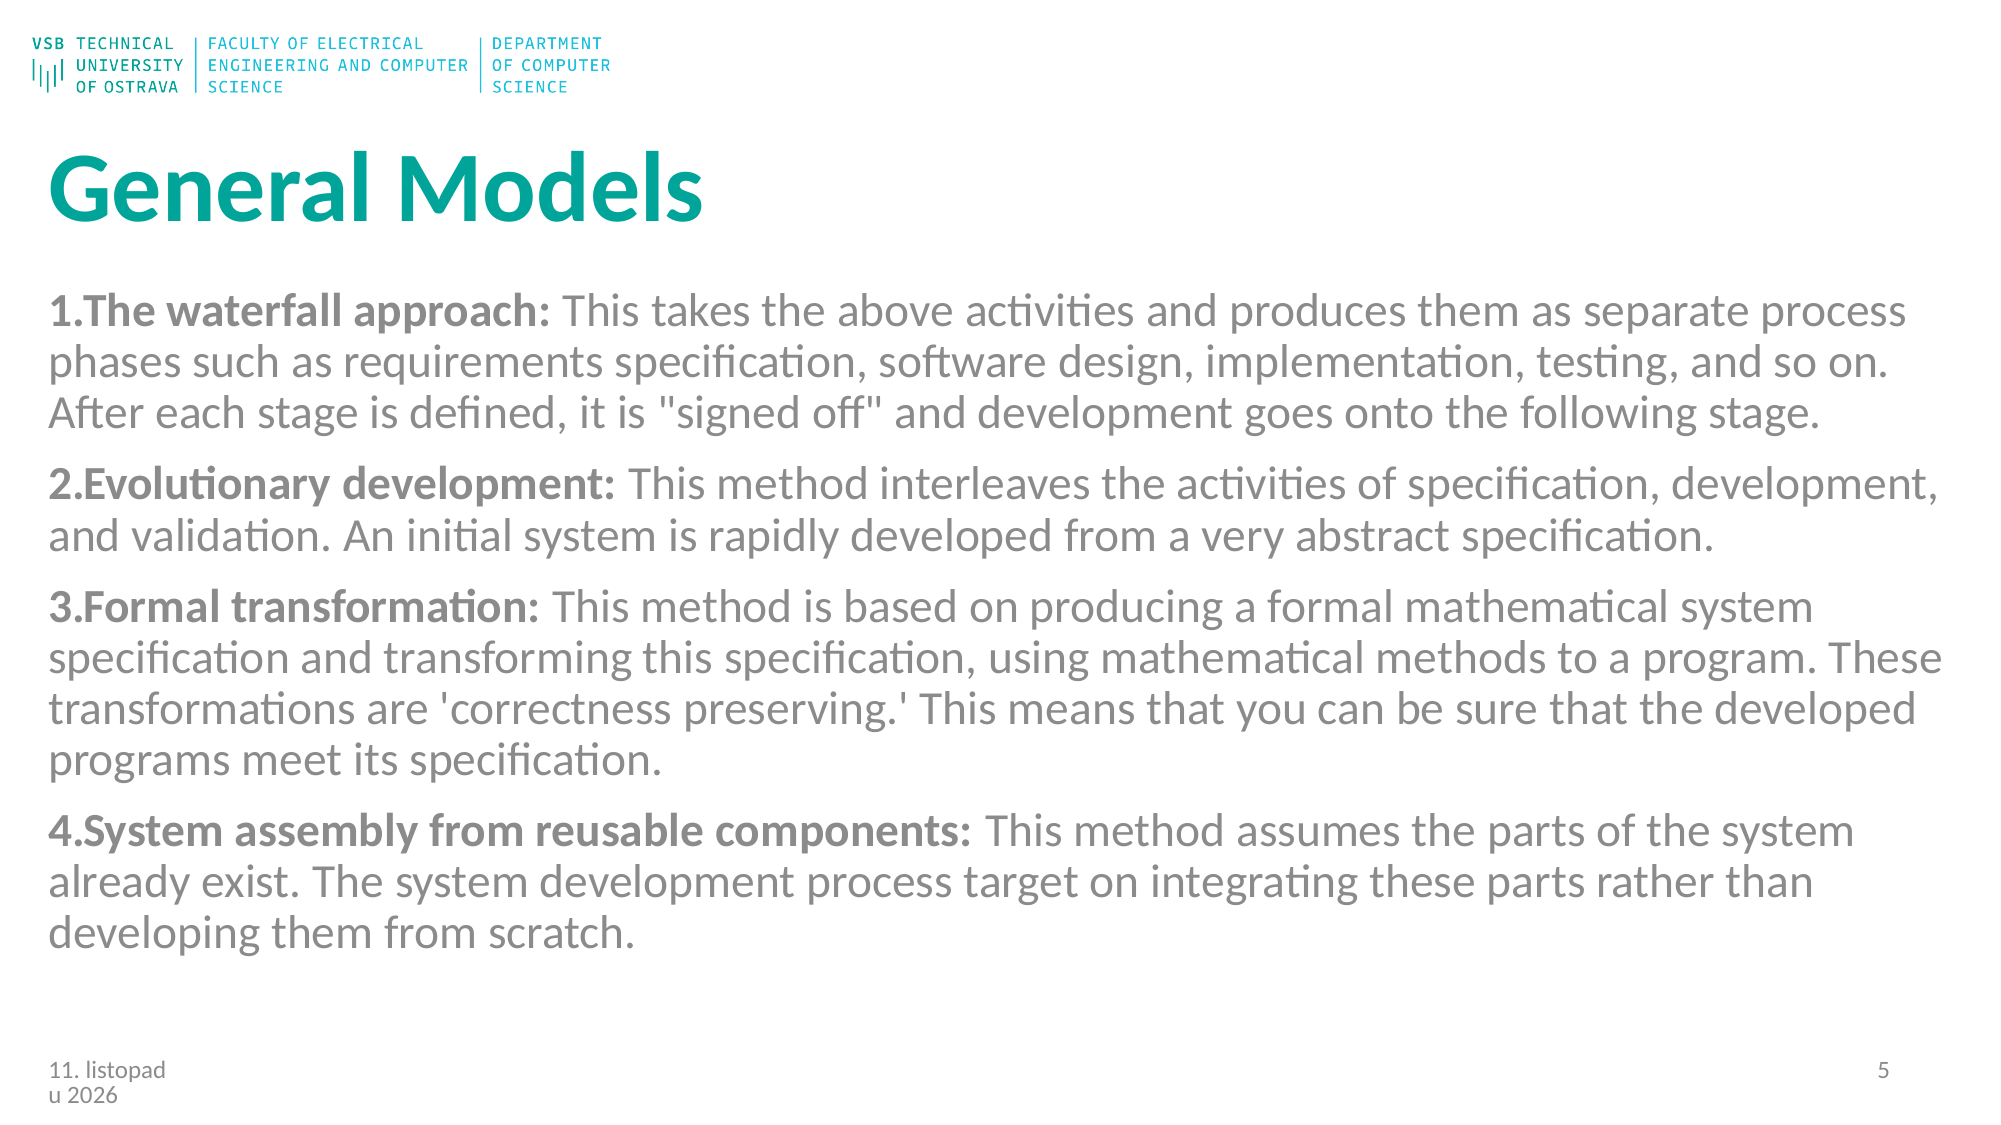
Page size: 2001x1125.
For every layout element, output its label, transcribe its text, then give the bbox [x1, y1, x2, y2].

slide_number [33, 1042, 186, 1094]
picture [32, 37, 610, 93]
list The waterfall approach: This takes the above activities and produces them as separate process phases such as requirements specification, software design, implementation, testing, and so on. After each stage is defined, it is "signed off" and development goes onto the following stage. Evolutionary development: This method interleaves the activities of specification, development, and validation. An initial system is rapidly developed from a very abstract specification. Formal transformation: This method is based on producing a formal mathematical system specification and transforming this specification, using mathematical methods to a program. These transformations are 'correctness preserving.' This means that you can be sure that the developed programs meet its specification. System assembly from reusable components: This method assumes the parts of the system already exist. The system development process target on integrating these parts rather than developing them from scratch. [33, 278, 1969, 1015]
slide_number 4 [1862, 1042, 1963, 1094]
title General Models [33, 128, 1969, 251]
